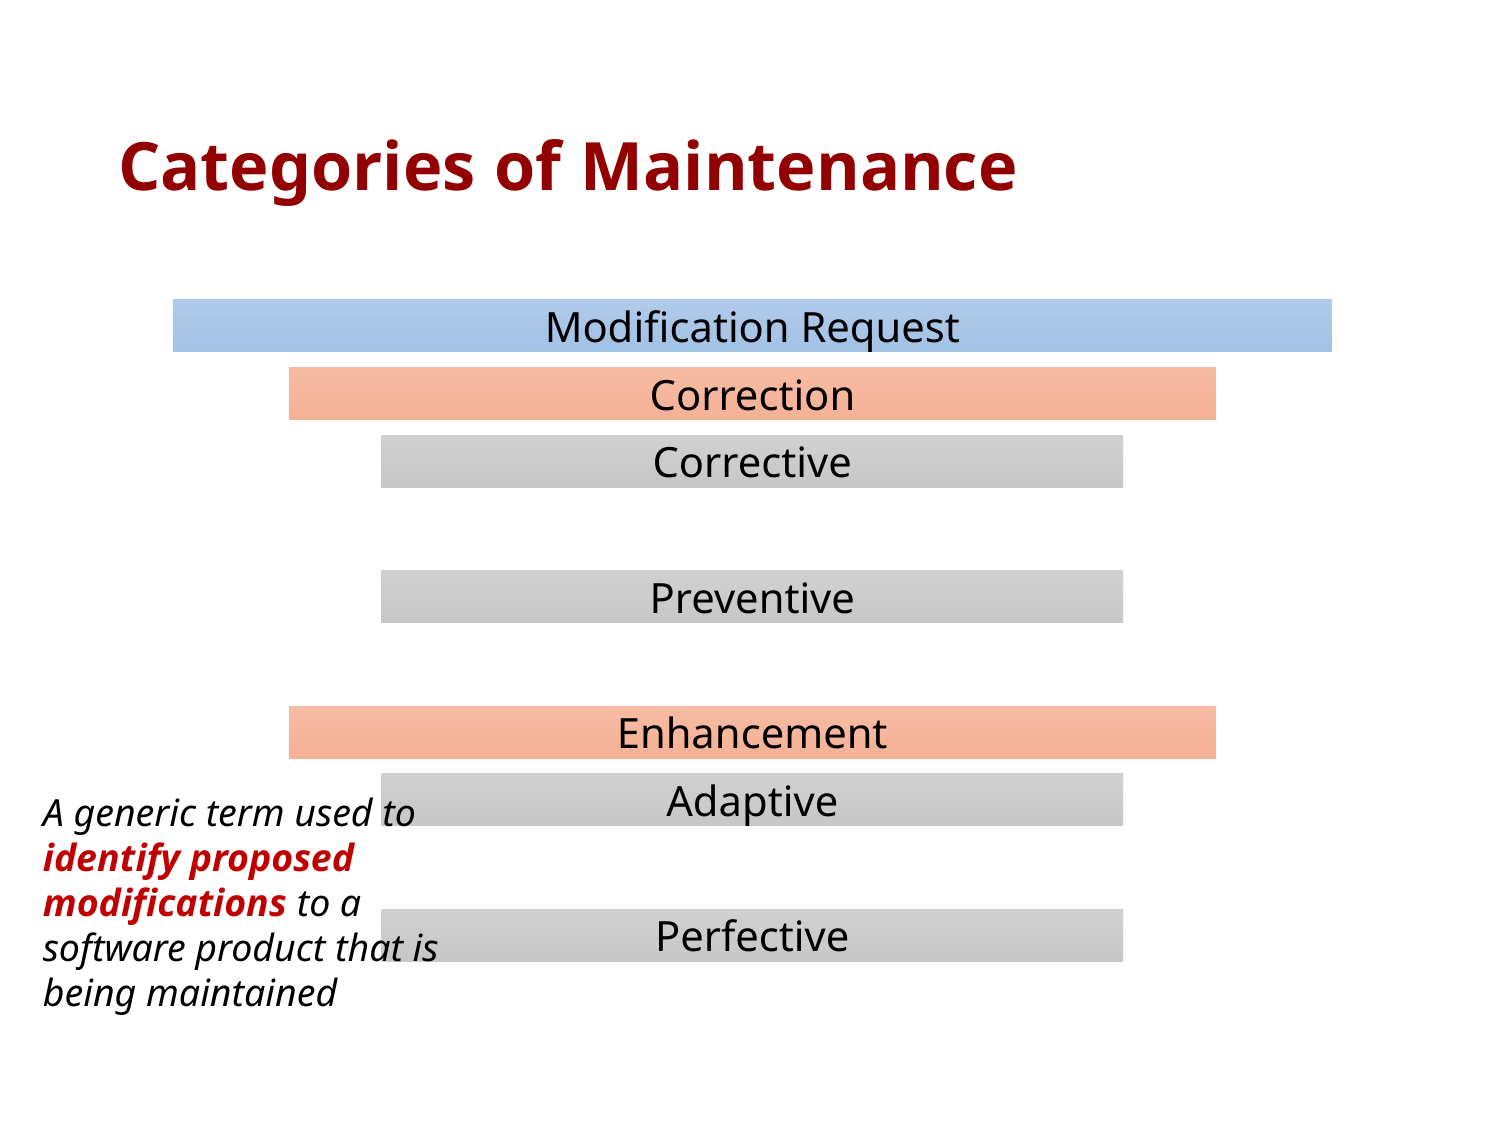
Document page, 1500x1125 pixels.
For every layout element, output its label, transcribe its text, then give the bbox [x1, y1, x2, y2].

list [28, 299, 1477, 1097]
title Categories of Maintenance [103, 59, 1397, 278]
